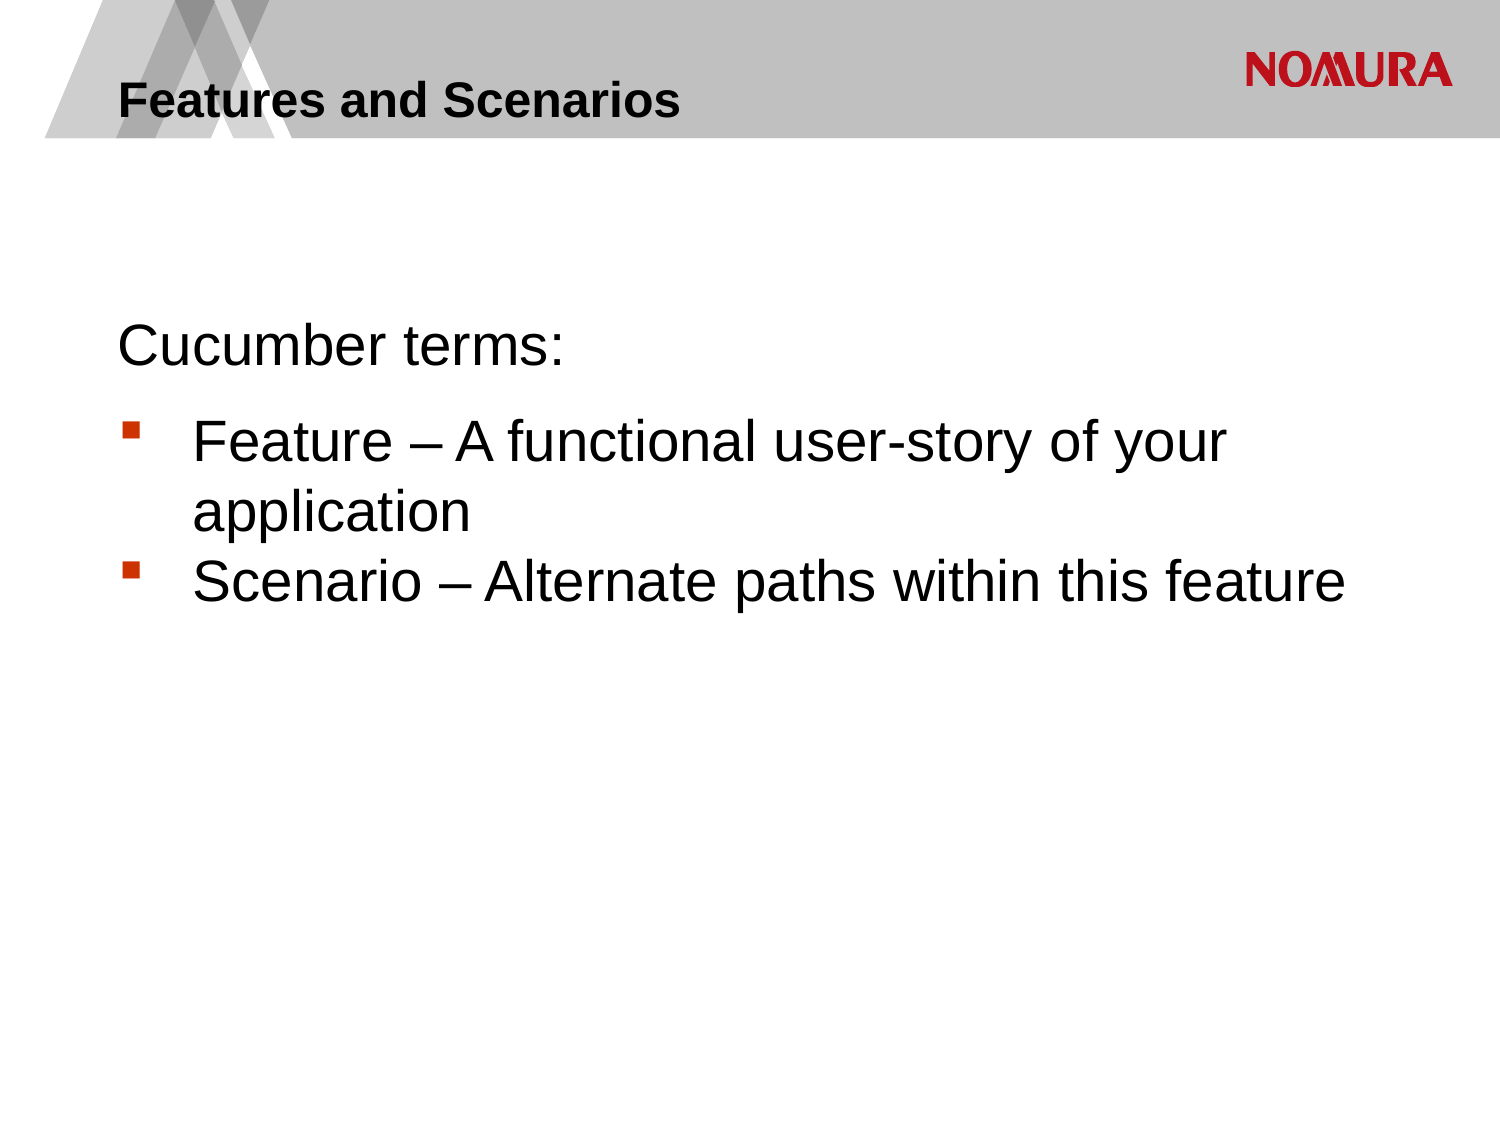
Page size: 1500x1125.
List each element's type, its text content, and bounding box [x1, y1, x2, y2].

list Cucumber terms: Feature – A functional user-story of your application Scenario – Alternate paths within this feature [103, 299, 1397, 1014]
title Features and Scenarios [103, 59, 1397, 278]
